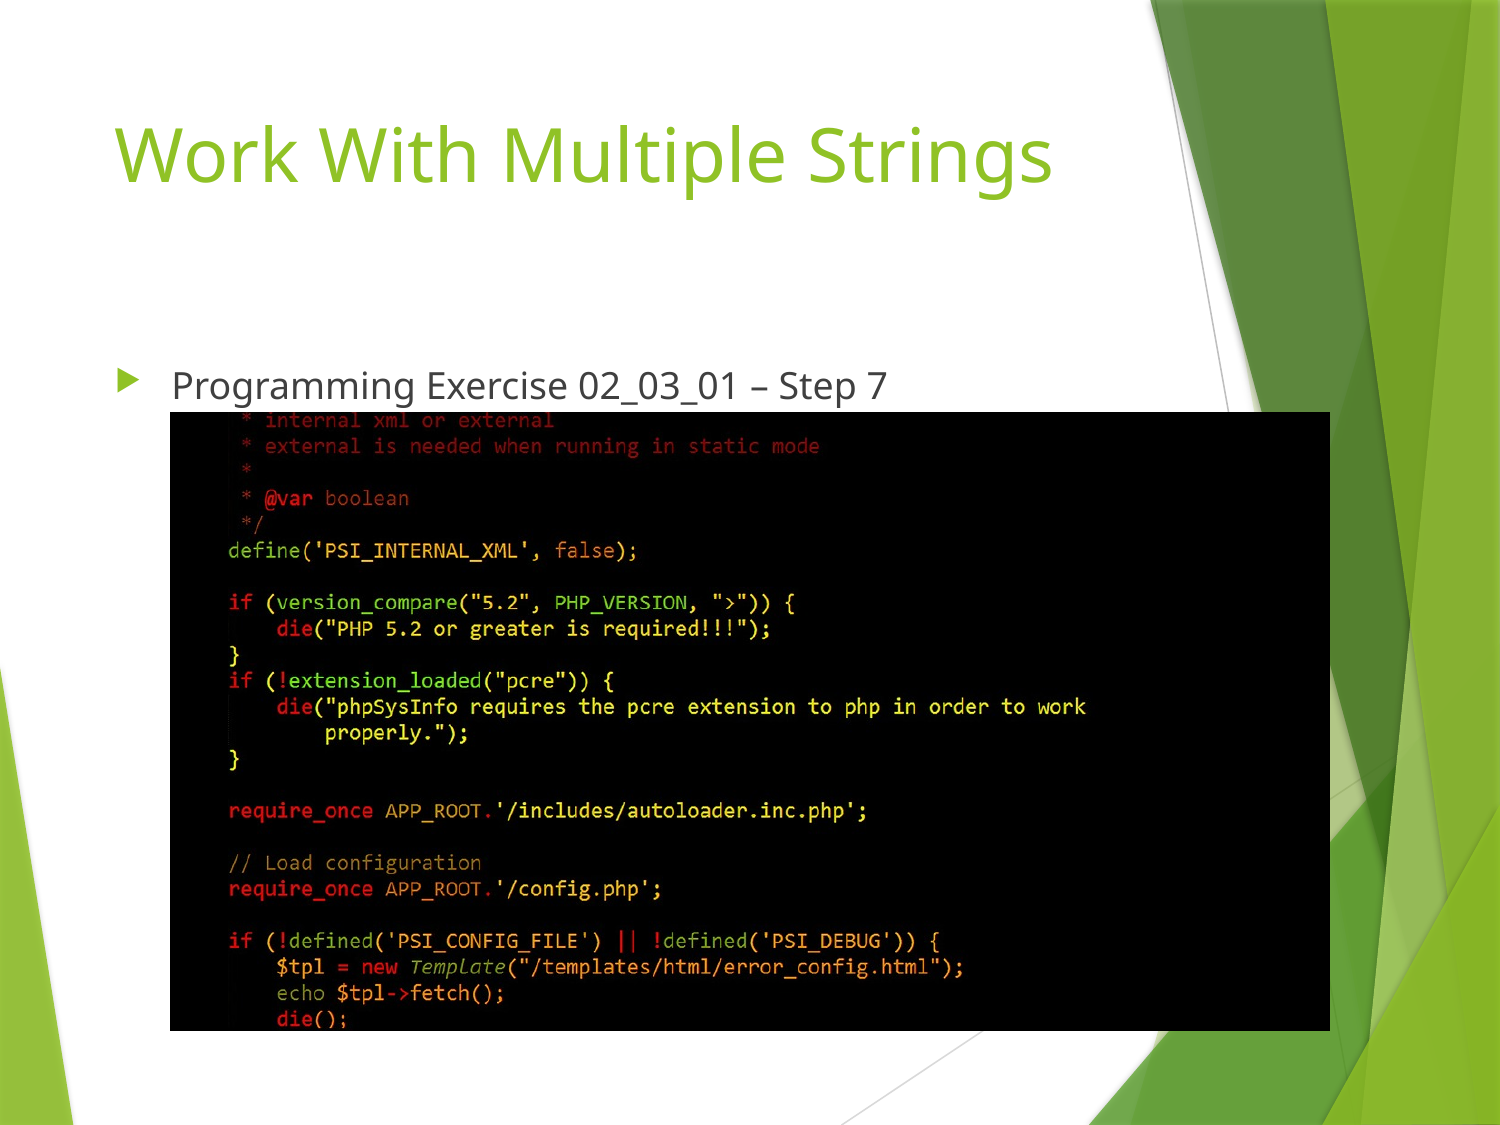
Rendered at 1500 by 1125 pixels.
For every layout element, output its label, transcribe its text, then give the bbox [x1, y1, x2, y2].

title Work With Multiple Strings [99, 99, 1142, 317]
list Programming Exercise 02_03_01 – Step 7 Finding and Extracting Characters & Substrings [99, 354, 1142, 992]
picture [169, 412, 1331, 1032]
